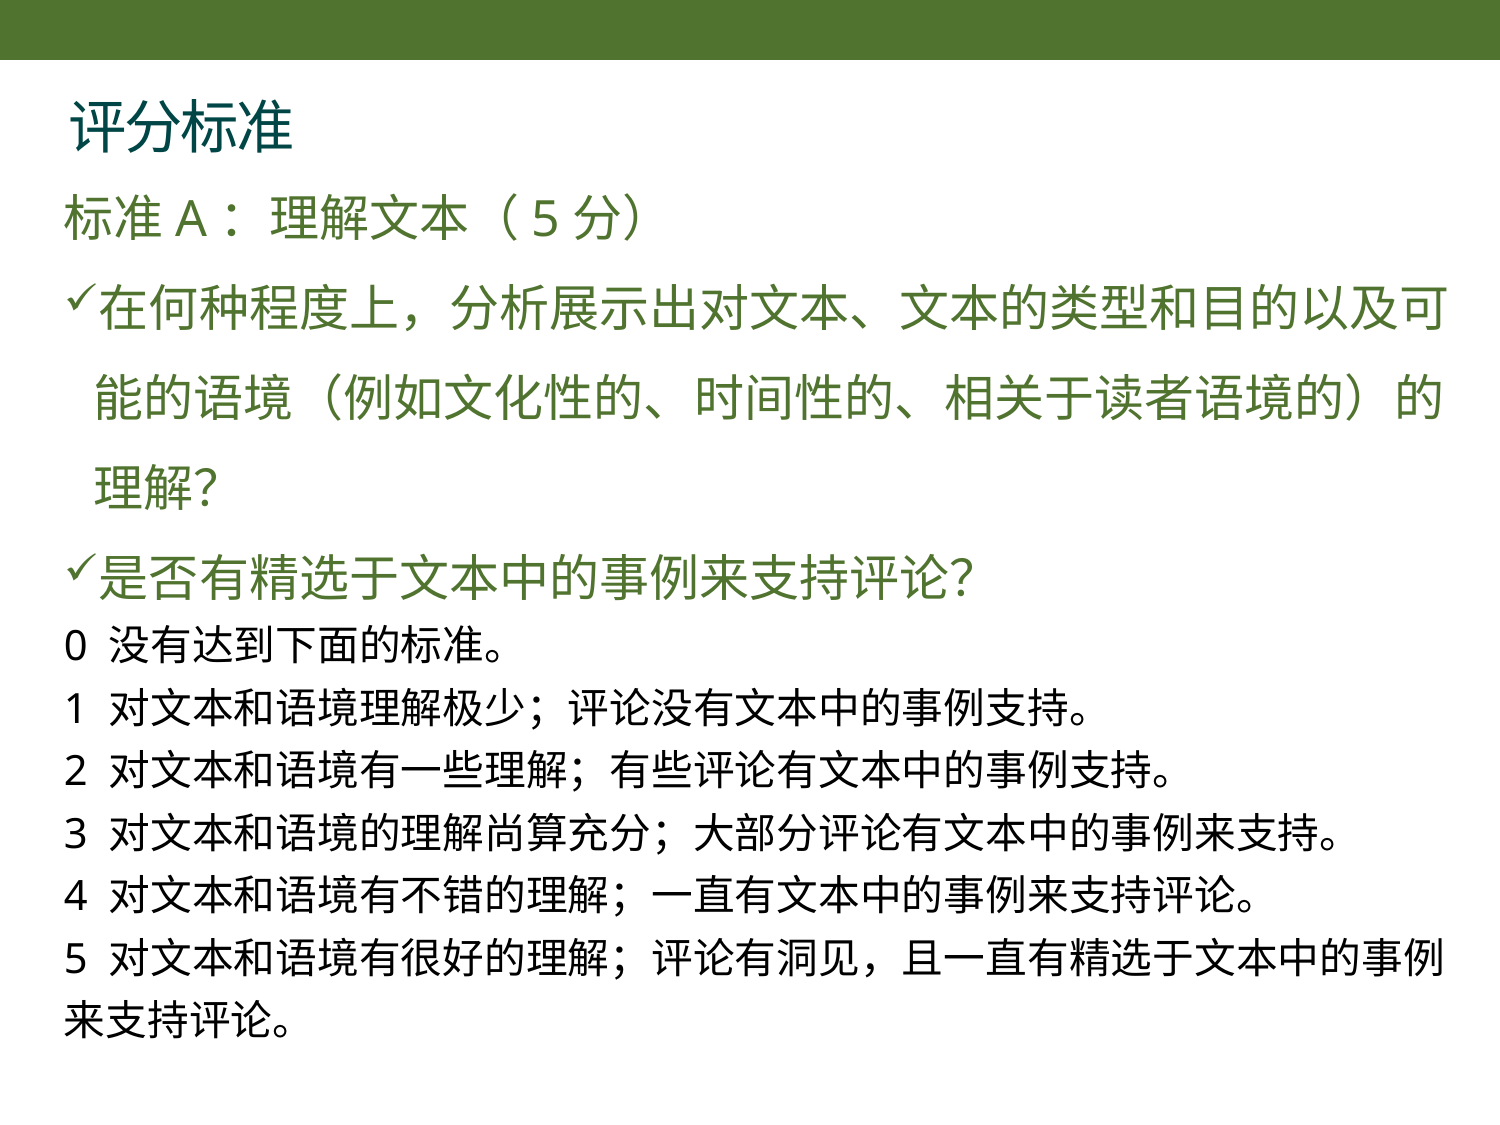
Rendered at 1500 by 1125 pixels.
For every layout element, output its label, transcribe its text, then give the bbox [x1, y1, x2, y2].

title 评分标准 [53, 66, 408, 149]
list 标准A：理解文本（5分） 在何种程度上，分析展示出对文本、文本的类型和目的以及可能的语境（例如文化性的、时间性的、相关于读者语境的）的理解？ 是否有精选于文本中的事例来支持评论？ 0 没有达到下面的标准。 1 对文本和语境理解极少；评论没有文本中的事例支持。 2 对文本和语境有一些理解；有些评论有文本中的事例支持。 3 对文本和语境的理解尚算充分；大部分评论有文本中的事例来支持。 4 对文本和语境有不错的理解；一直有文本中的事例来支持评论。 5 对文本和语境有很好的理解；评论有洞见，且一直有精选于文本中的事例来支持评论。 [48, 149, 1496, 1083]
